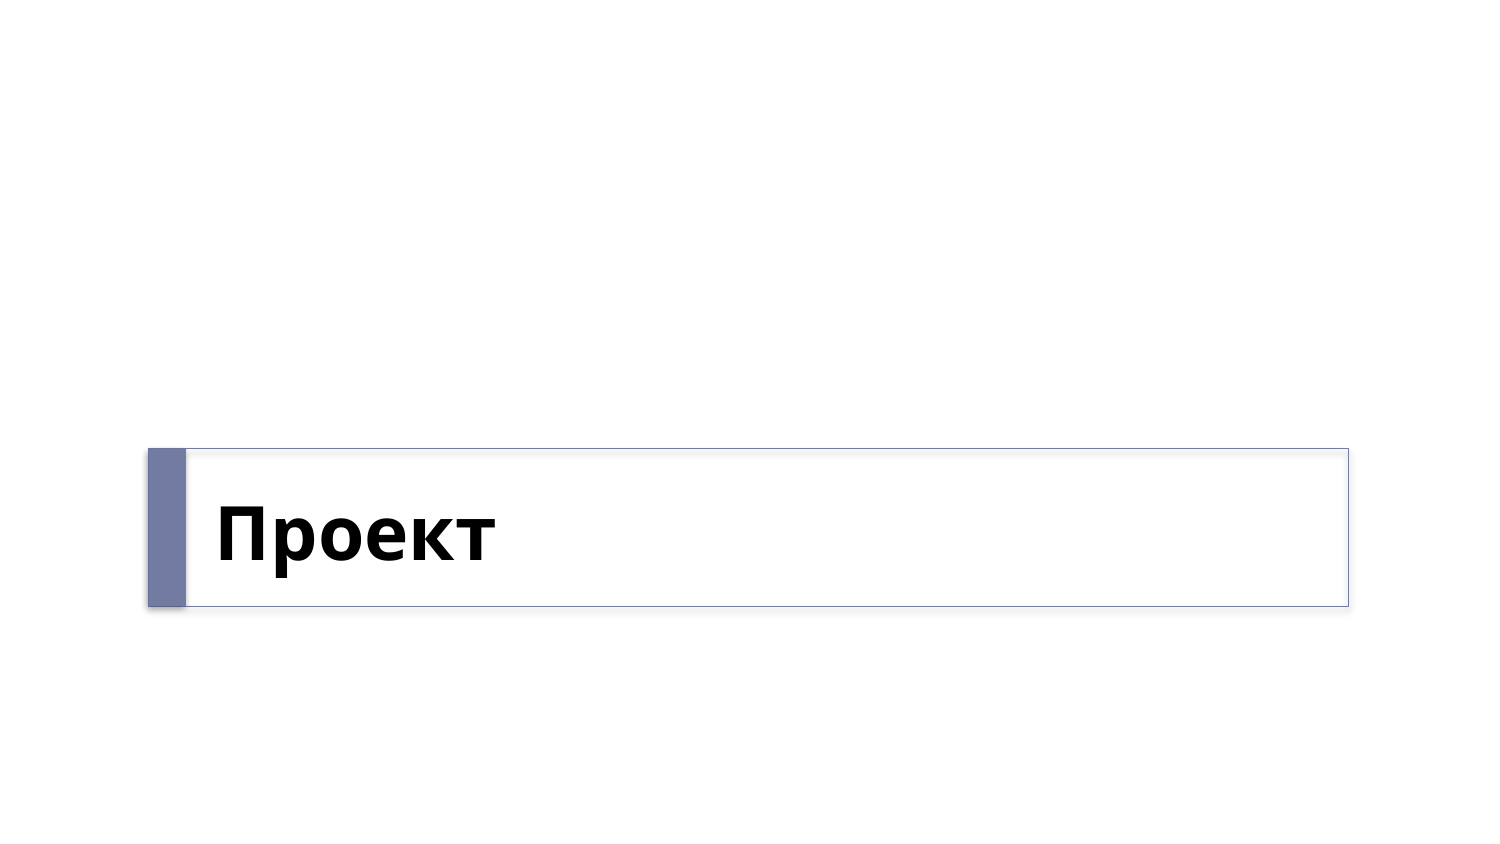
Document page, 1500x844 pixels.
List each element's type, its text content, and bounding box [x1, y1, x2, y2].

title Проект [200, 478, 1325, 600]
